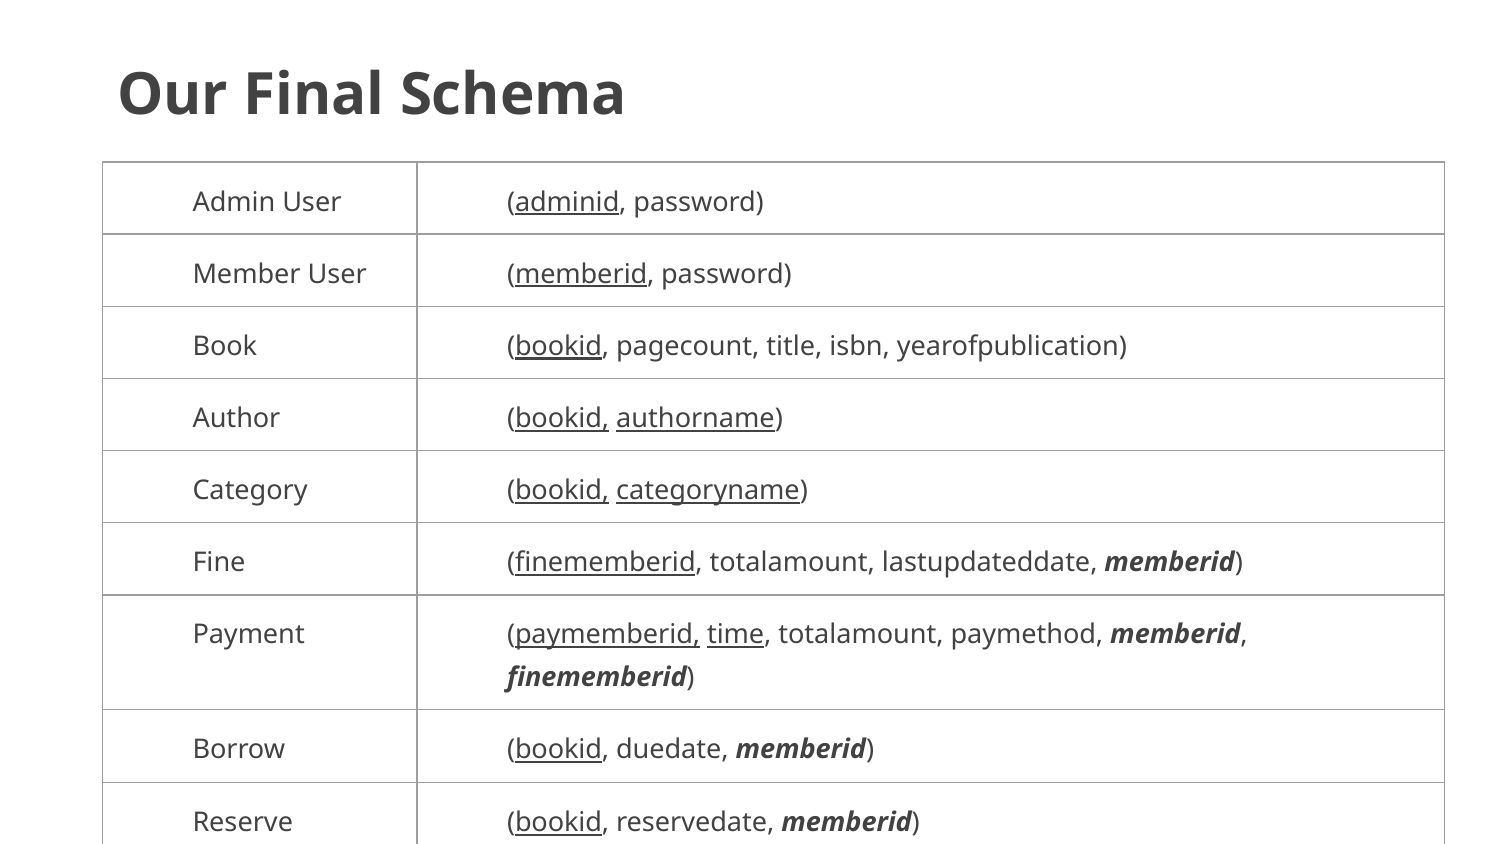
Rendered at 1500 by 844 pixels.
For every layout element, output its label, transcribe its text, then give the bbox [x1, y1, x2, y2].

table_cell (bookid, authorname) [418, 379, 1444, 450]
table_cell Category [103, 451, 416, 522]
table_header (adminid, password) [418, 163, 1444, 233]
table_cell (finememberid, totalamount, lastupdateddate, memberid) [418, 523, 1444, 594]
table_cell Author [103, 379, 416, 450]
table_cell Payment [103, 596, 416, 709]
table_cell (bookid, categoryname) [418, 451, 1444, 522]
table_cell Borrow [103, 710, 416, 782]
table_cell Fine [103, 523, 416, 594]
table_header Admin User [103, 202, 416, 233]
table_cell Book [103, 307, 416, 378]
table_cell (paymemberid, time, totalamount, paymethod, memberid, finememberid) [418, 596, 1444, 709]
table_cell Member User [103, 235, 416, 306]
table_cell Reserve [103, 783, 416, 844]
table_cell (bookid, reservedate, memberid) [418, 783, 1444, 844]
table_cell (bookid, pagecount, title, isbn, yearofpublication) [418, 307, 1444, 378]
table_cell (bookid, duedate, memberid) [418, 710, 1444, 782]
title Our Final Schema [102, 37, 1256, 202]
table_cell (memberid, password) [418, 235, 1444, 306]
